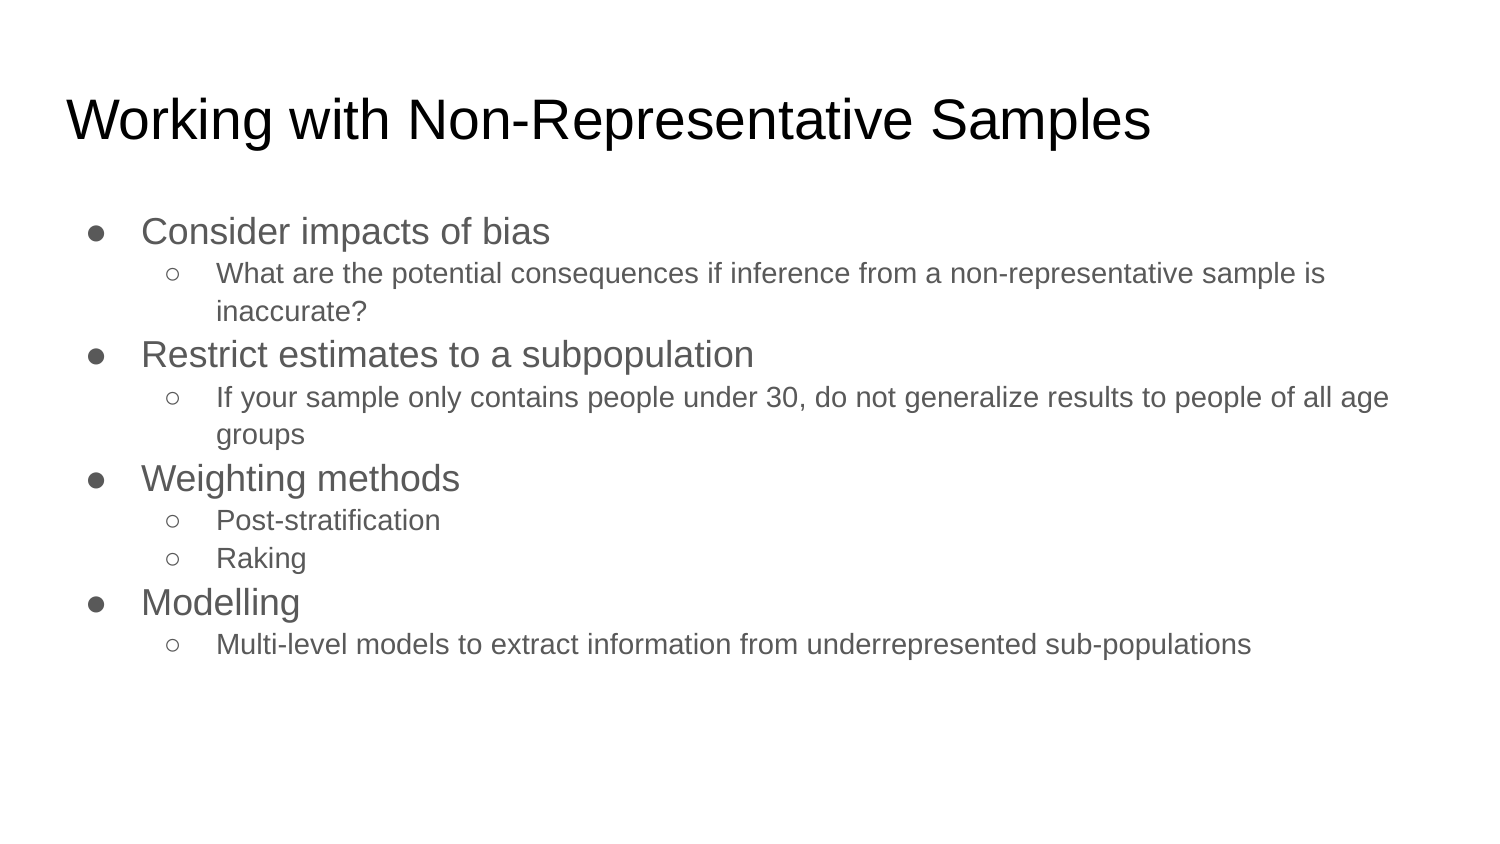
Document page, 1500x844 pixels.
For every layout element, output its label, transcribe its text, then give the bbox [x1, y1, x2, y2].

title Working with Non-Representative Samples [51, 72, 1449, 167]
list Consider impacts of bias What are the potential consequences if inference from a non-representative sample is inaccurate? Restrict estimates to a subpopulation If your sample only contains people under 30, do not generalize results to people of all age groups Weighting methods Post-stratification Raking Modelling Multi-level models to extract information from underrepresented sub-populations [51, 189, 1449, 750]
